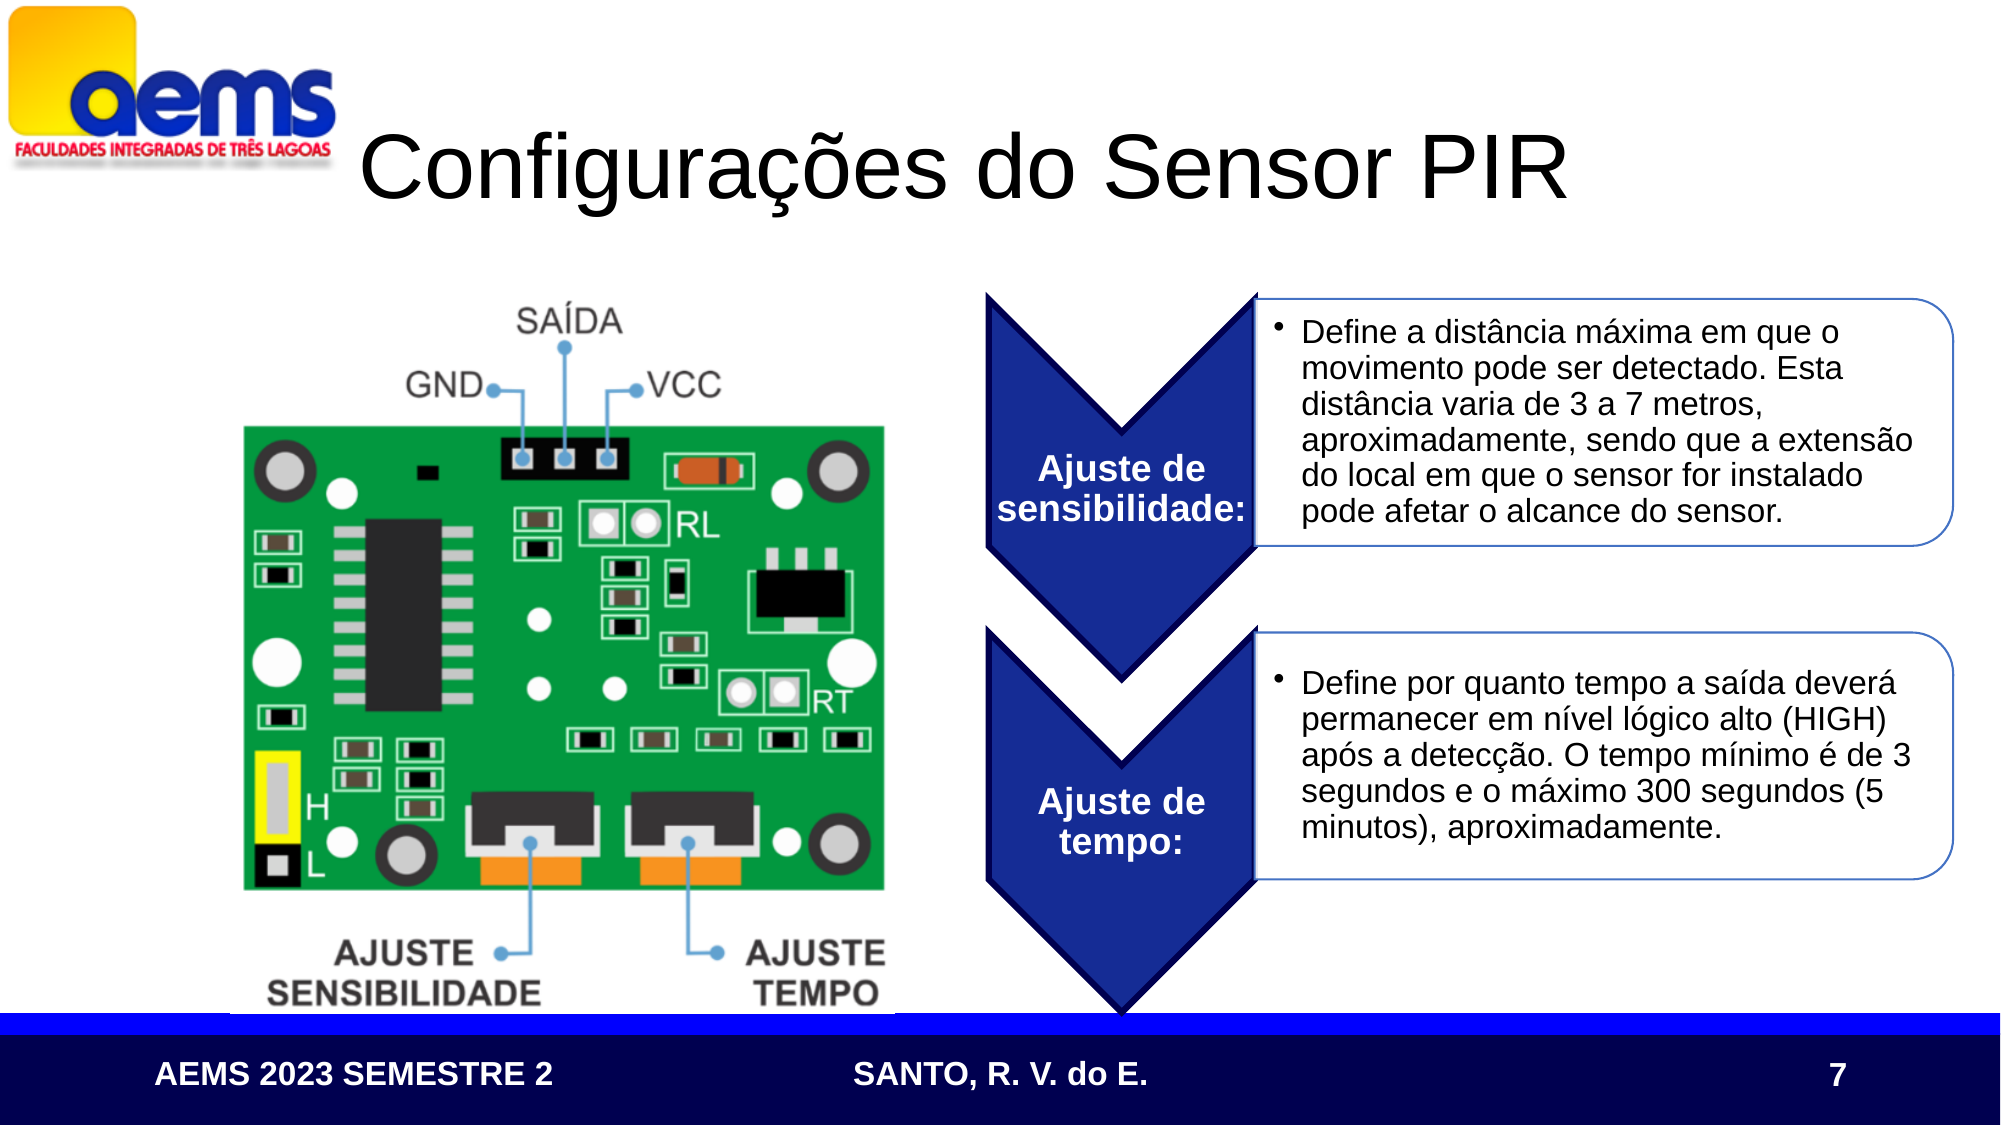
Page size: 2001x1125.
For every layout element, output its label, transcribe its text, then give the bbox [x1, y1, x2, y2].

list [230, 299, 895, 1014]
picture [0, 0, 344, 180]
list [988, 298, 1954, 1013]
text_box [1103, 1013, 1954, 1125]
title Configurações do Sensor PIR [343, 59, 1863, 278]
